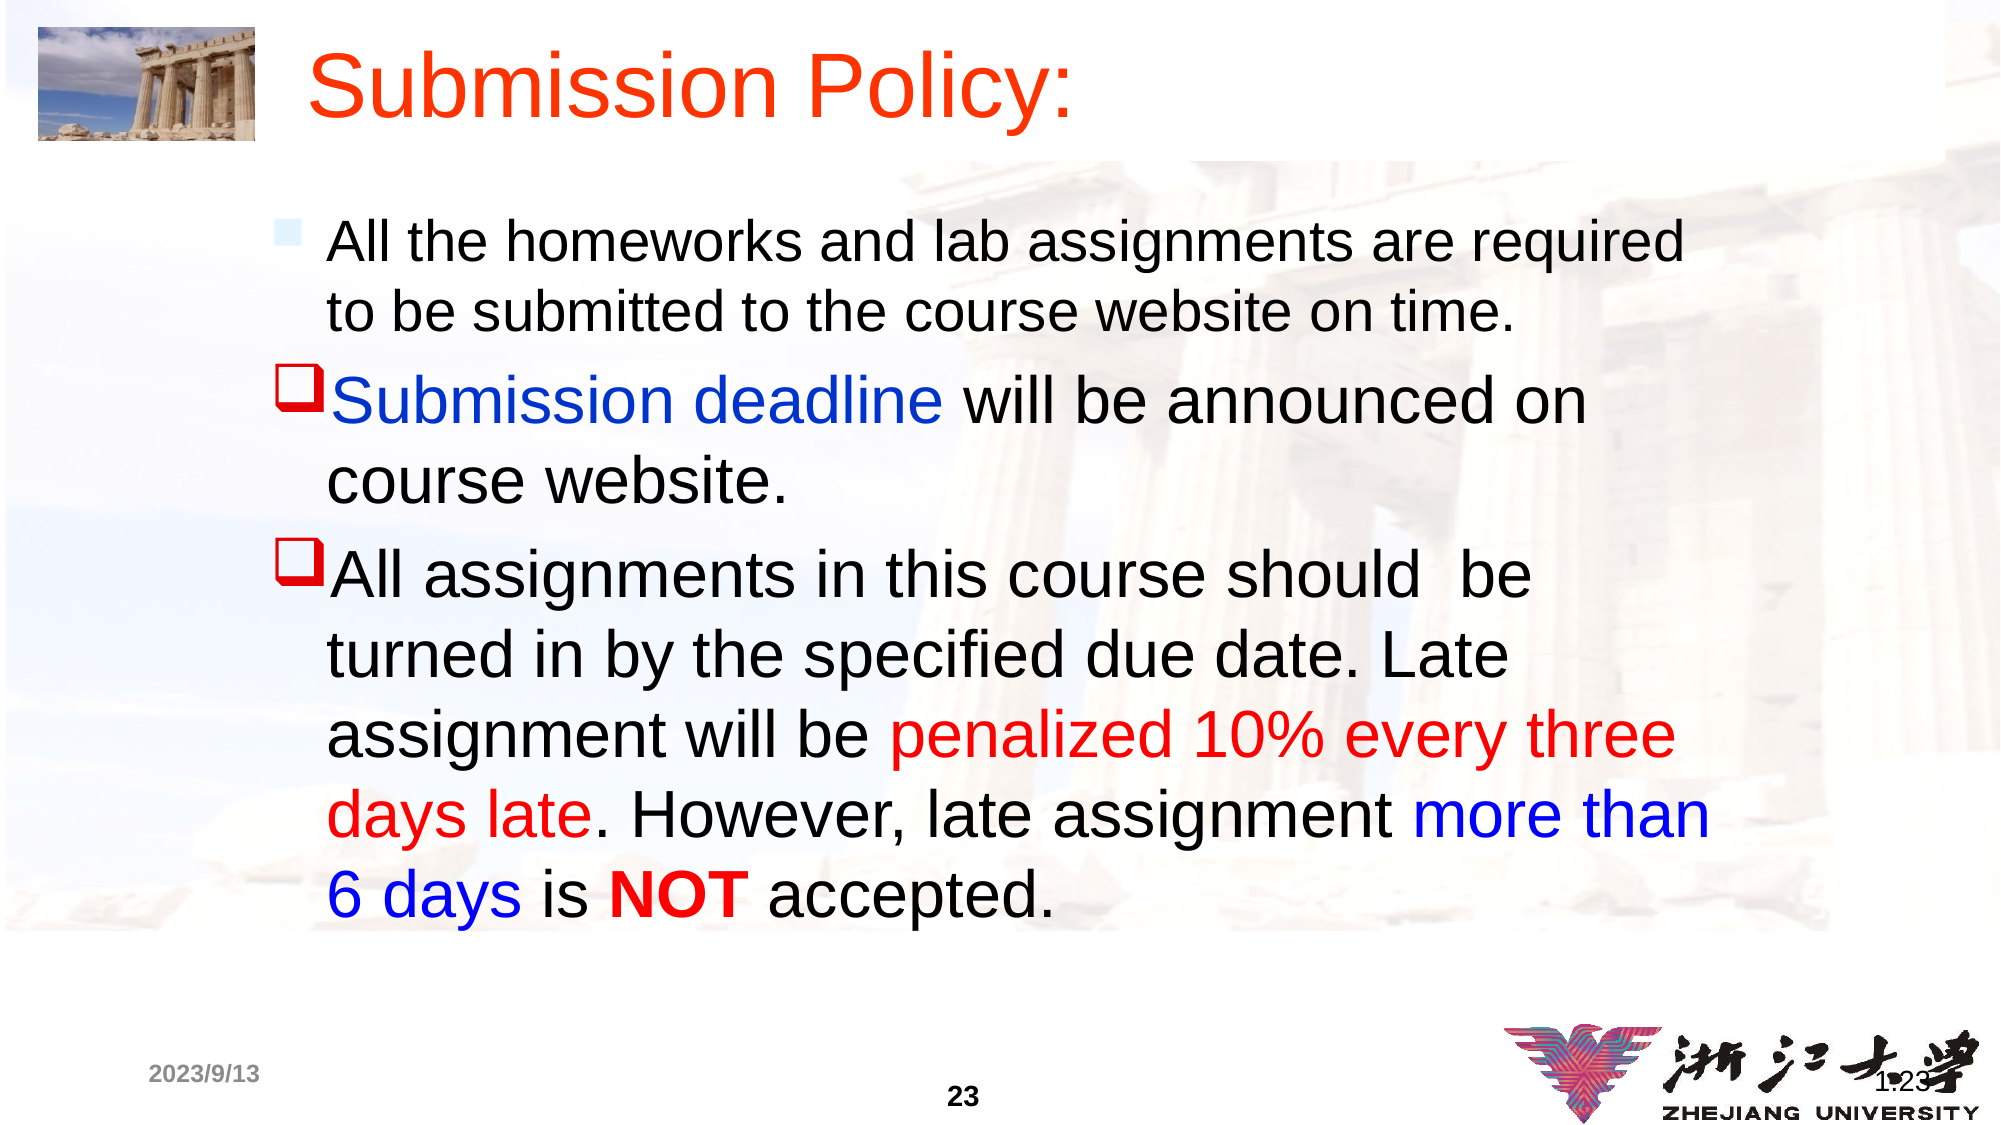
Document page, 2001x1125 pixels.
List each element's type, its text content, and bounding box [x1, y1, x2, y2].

picture [0, 0, 2001, 1125]
title Submission Policy: [291, 0, 1946, 161]
list All the homeworks and lab assignments are required to be submitted to the course website on time. Submission deadline will be announced on course website. All assignments in this course should be turned in by the specified due date. Late assignment will be penalized 10% every three days late. However, late assignment more than 6 days is NOT accepted. [255, 196, 1745, 1029]
